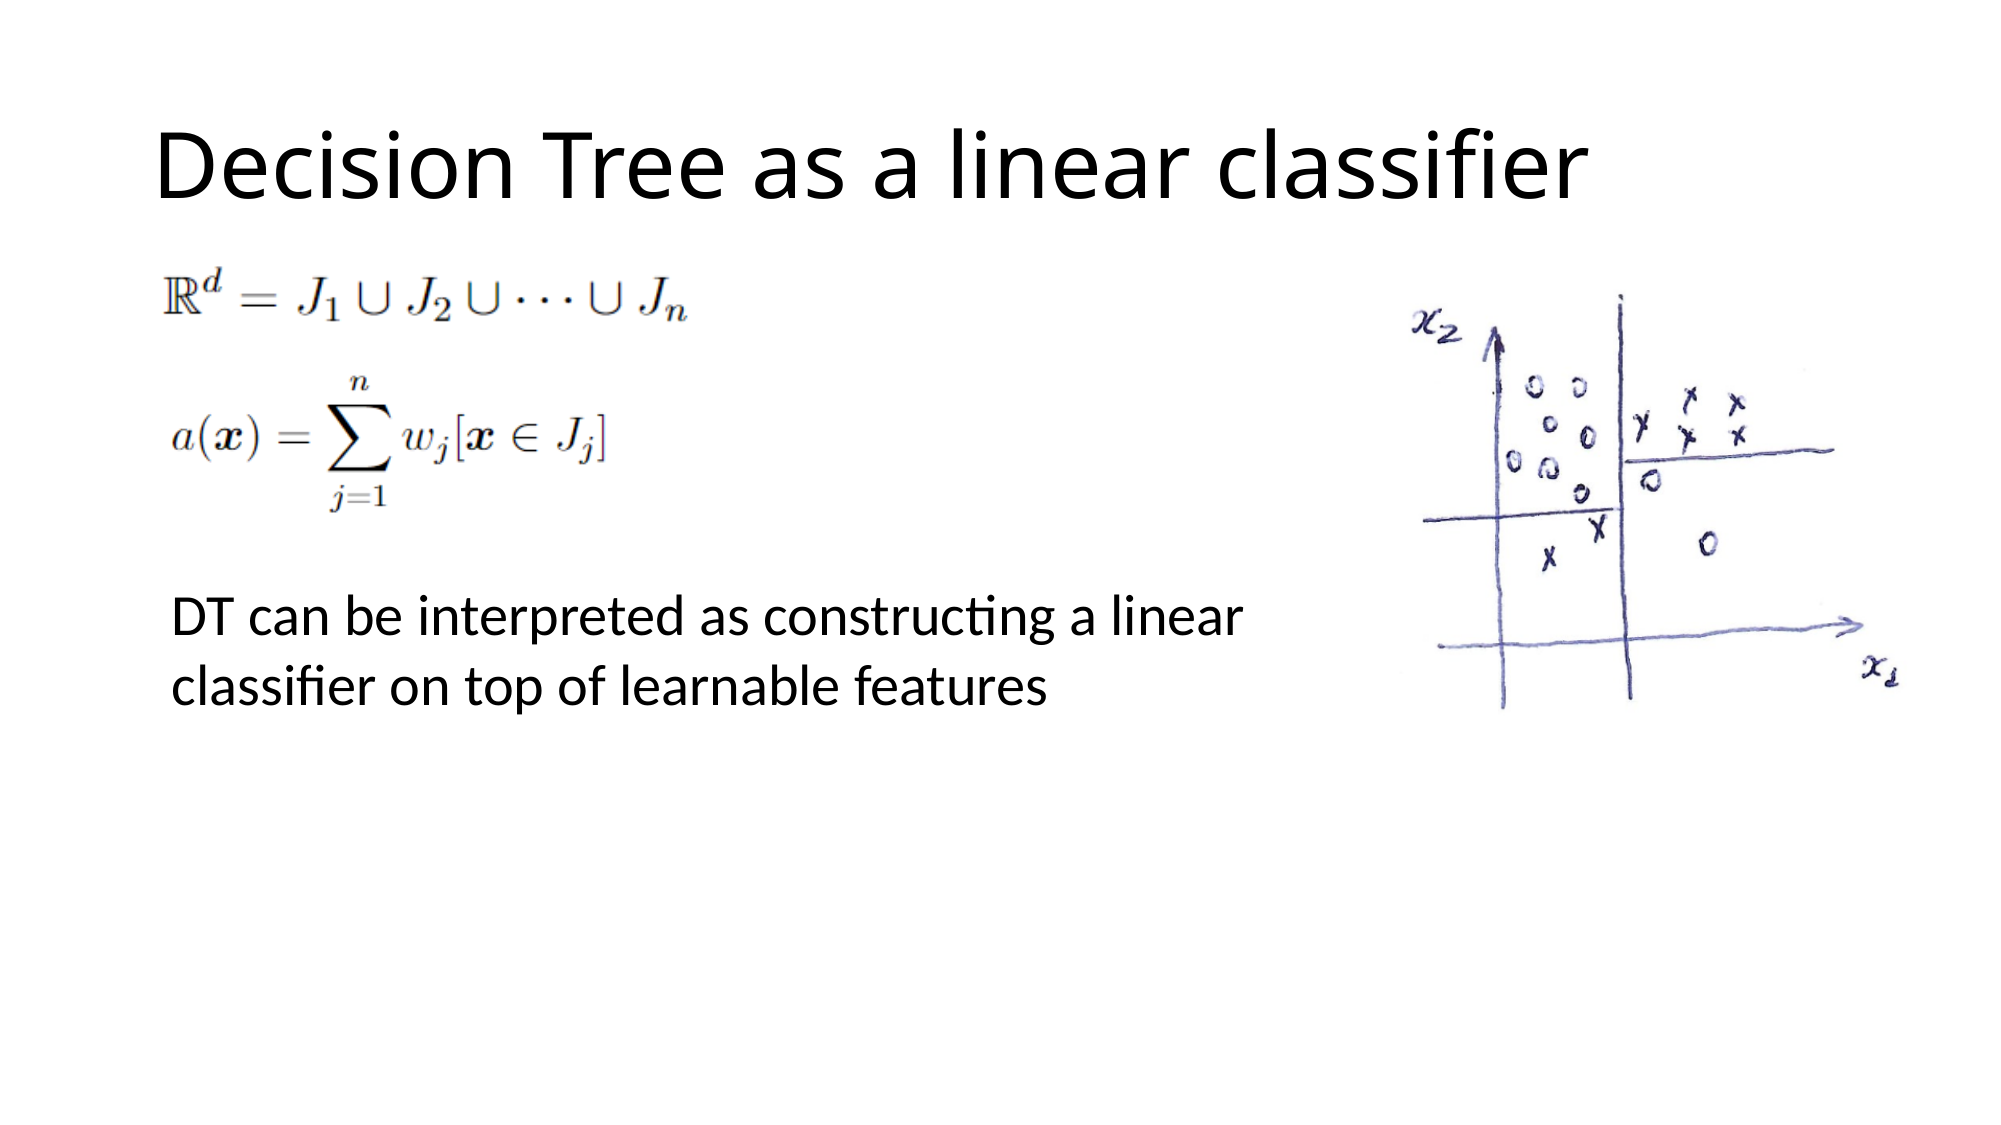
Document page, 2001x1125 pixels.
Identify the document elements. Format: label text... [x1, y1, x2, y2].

title Decision Tree as a linear classifier [137, 59, 1863, 278]
picture [156, 368, 620, 524]
picture [139, 245, 722, 356]
text_box DT can be interpreted as constructing a linear classifier on top of learnable features [156, 569, 1397, 725]
picture [1397, 272, 1915, 727]
